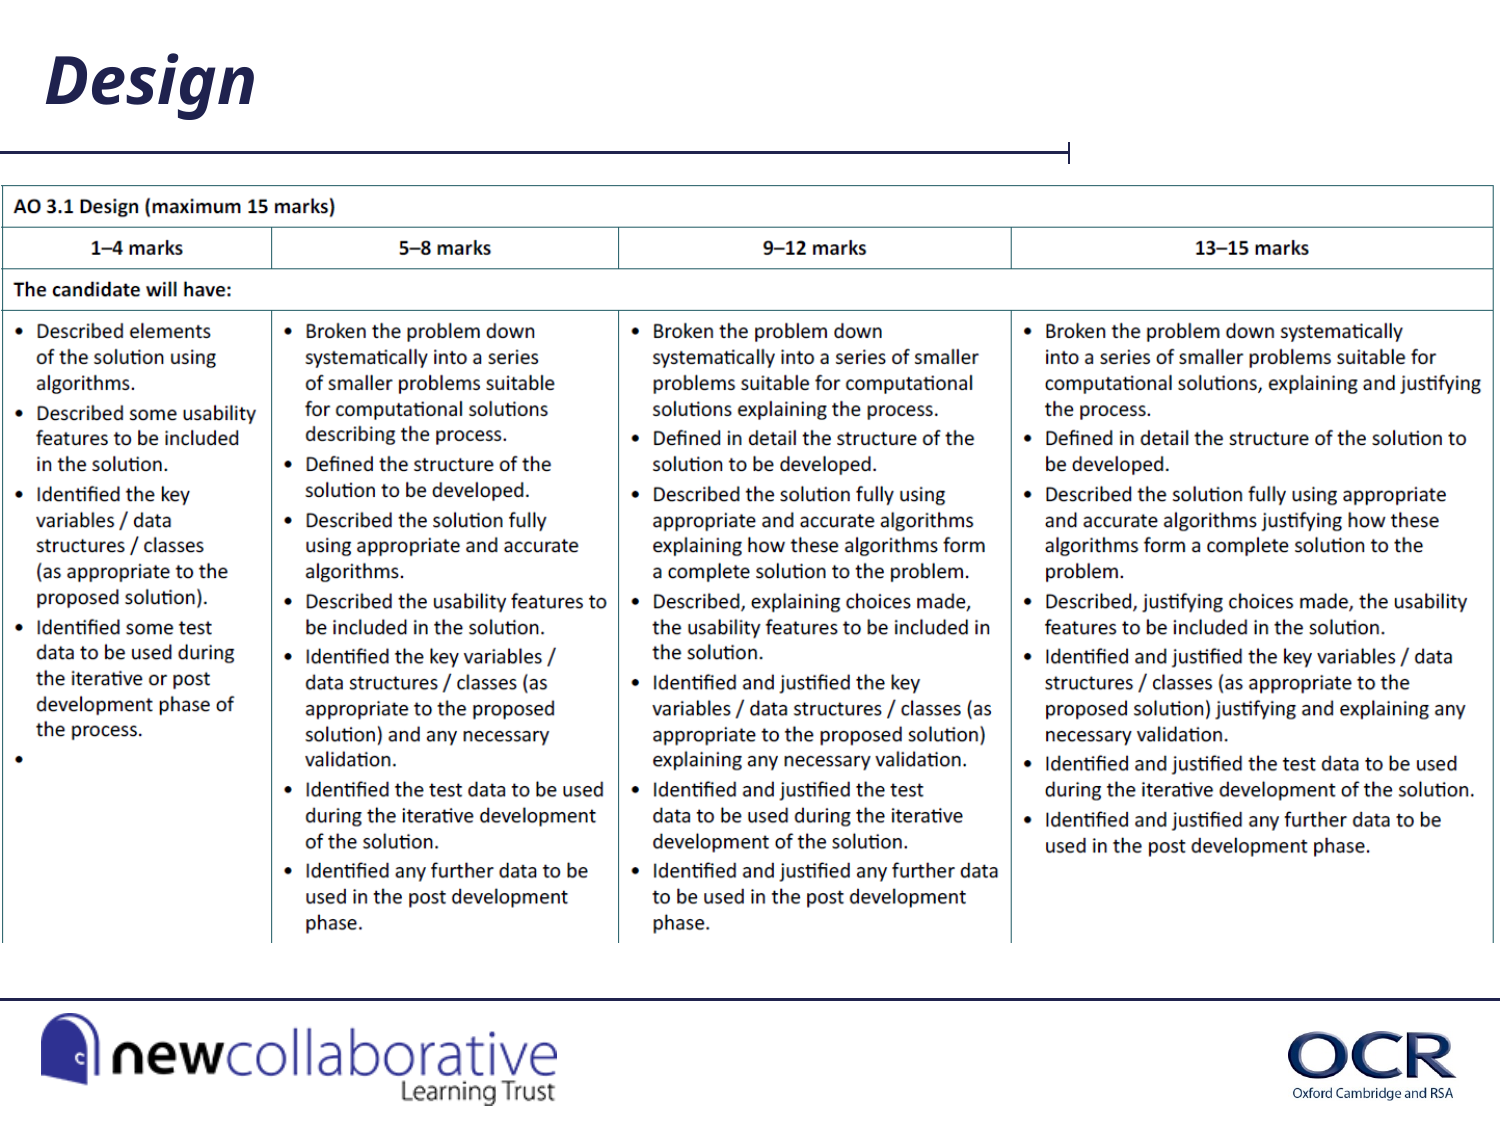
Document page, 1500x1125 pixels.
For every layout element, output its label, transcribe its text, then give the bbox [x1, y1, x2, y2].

picture [41, 1013, 558, 1107]
picture [0, 181, 1500, 943]
title Design [29, 30, 1457, 144]
picture [1288, 1031, 1459, 1101]
